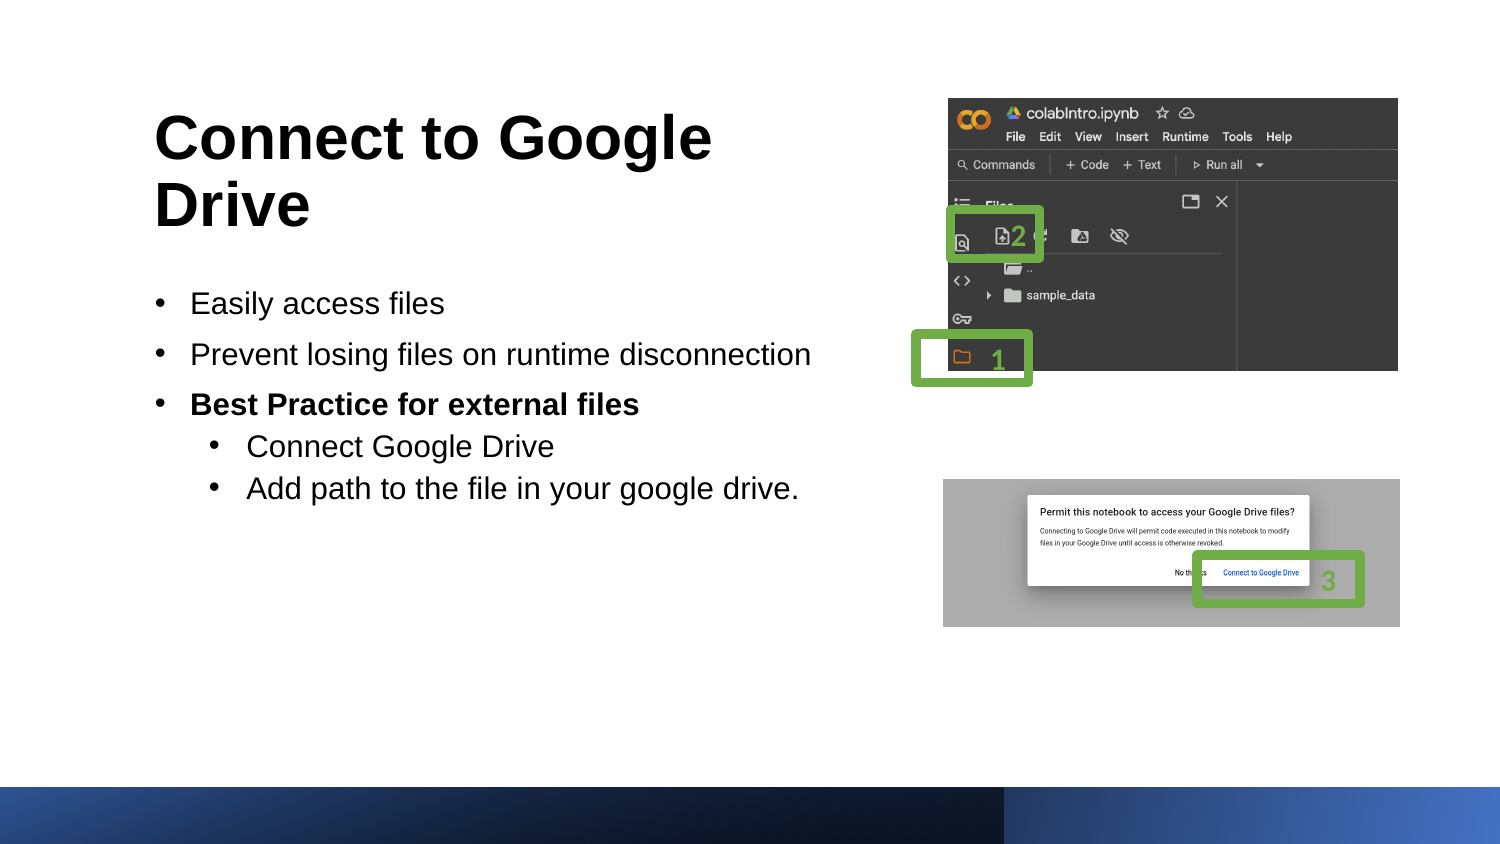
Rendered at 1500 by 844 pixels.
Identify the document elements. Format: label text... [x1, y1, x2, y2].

title Connect to Google Drive [139, 56, 856, 248]
text_box [1005, 785, 1500, 844]
text_box [0, 0, 1500, 785]
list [942, 479, 1401, 627]
text_box [0, 785, 1005, 844]
list Easily access files Prevent losing files on runtime disconnection Best Practice for external files Connect Google Drive Add path to the file in your google drive. [139, 280, 856, 706]
text_box 1 [915, 334, 1029, 383]
picture [948, 98, 1399, 371]
